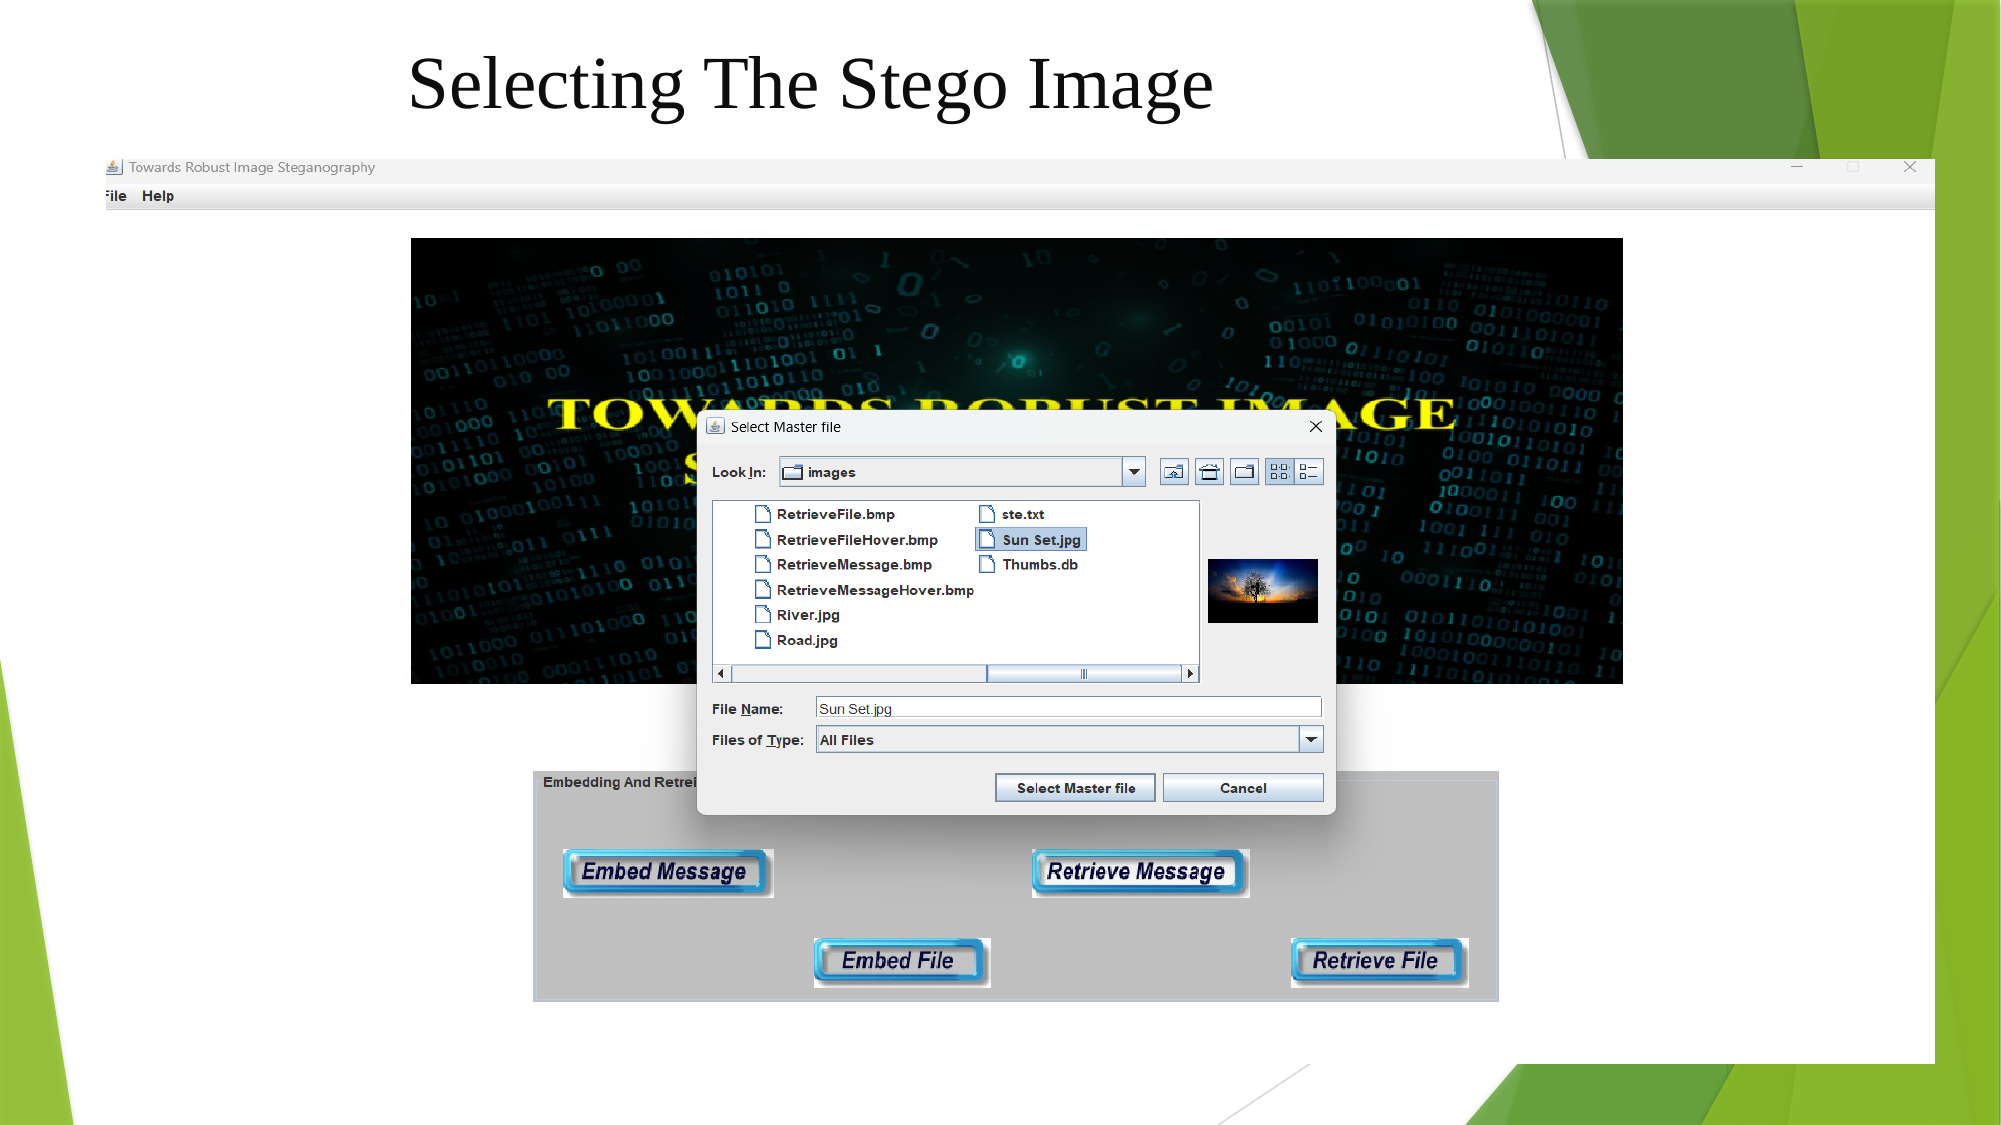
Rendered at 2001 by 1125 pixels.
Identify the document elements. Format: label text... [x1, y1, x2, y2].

picture [106, 158, 1935, 1065]
title Selecting The Stego Image [106, 26, 1517, 157]
